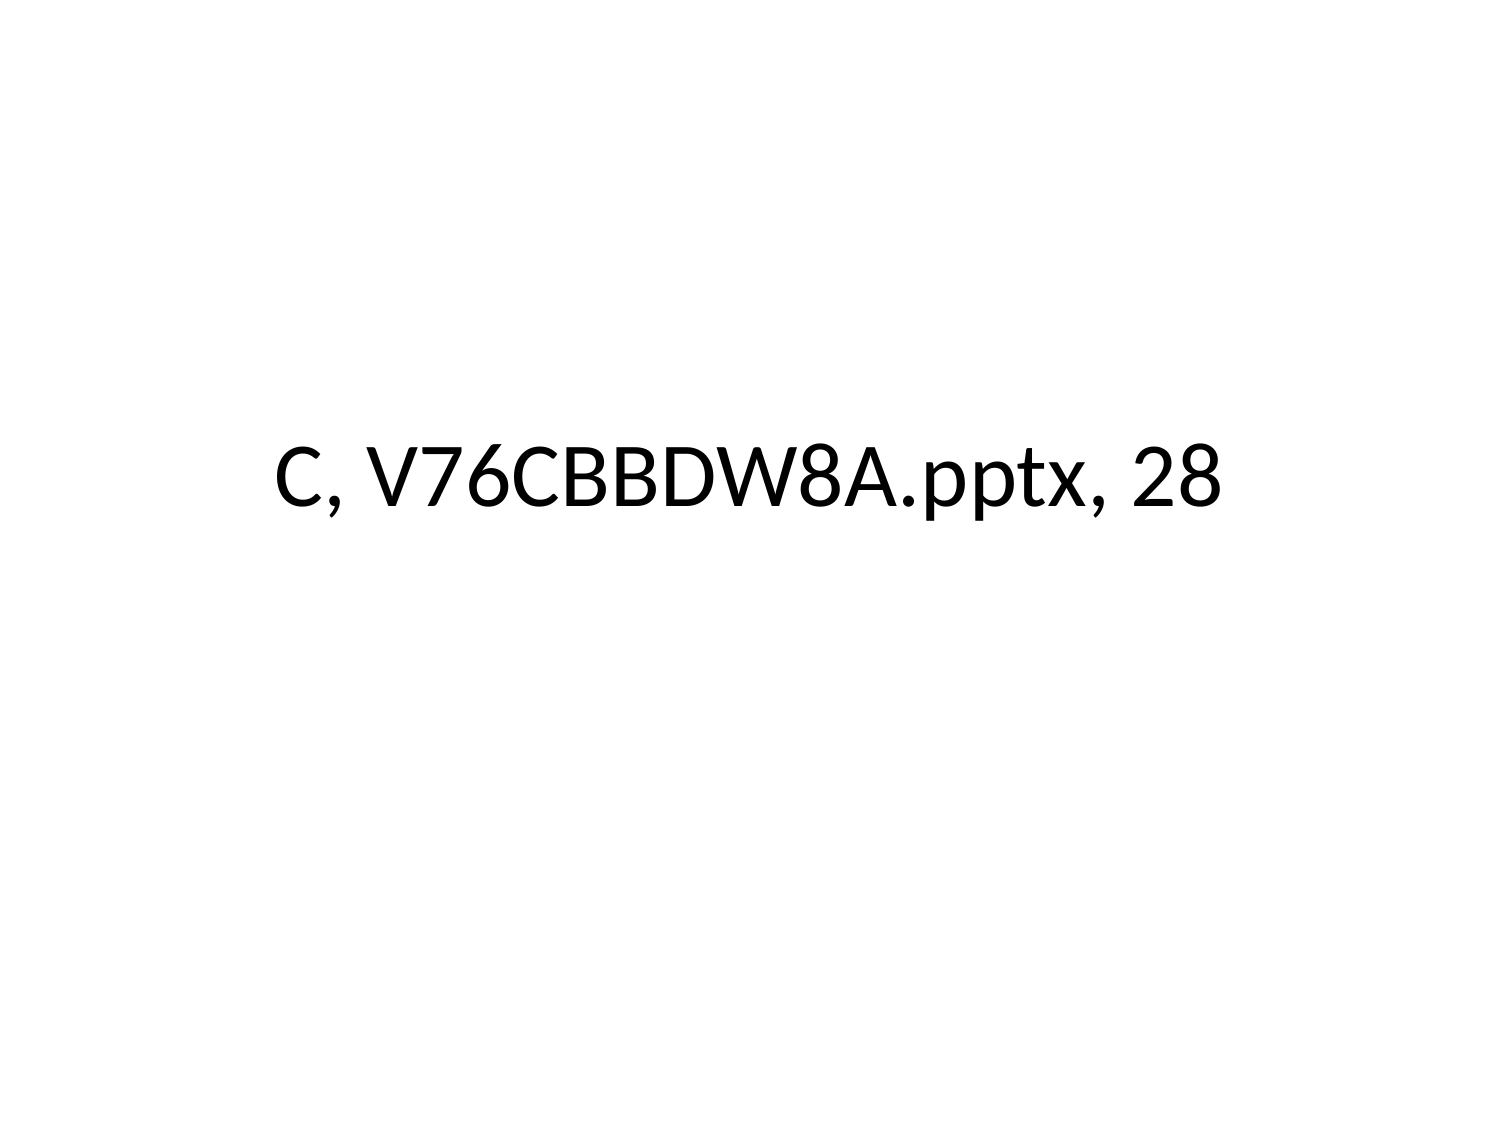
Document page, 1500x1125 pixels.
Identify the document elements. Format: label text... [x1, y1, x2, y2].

title C, V76CBBDW8A.pptx, 28 [112, 349, 1388, 591]
